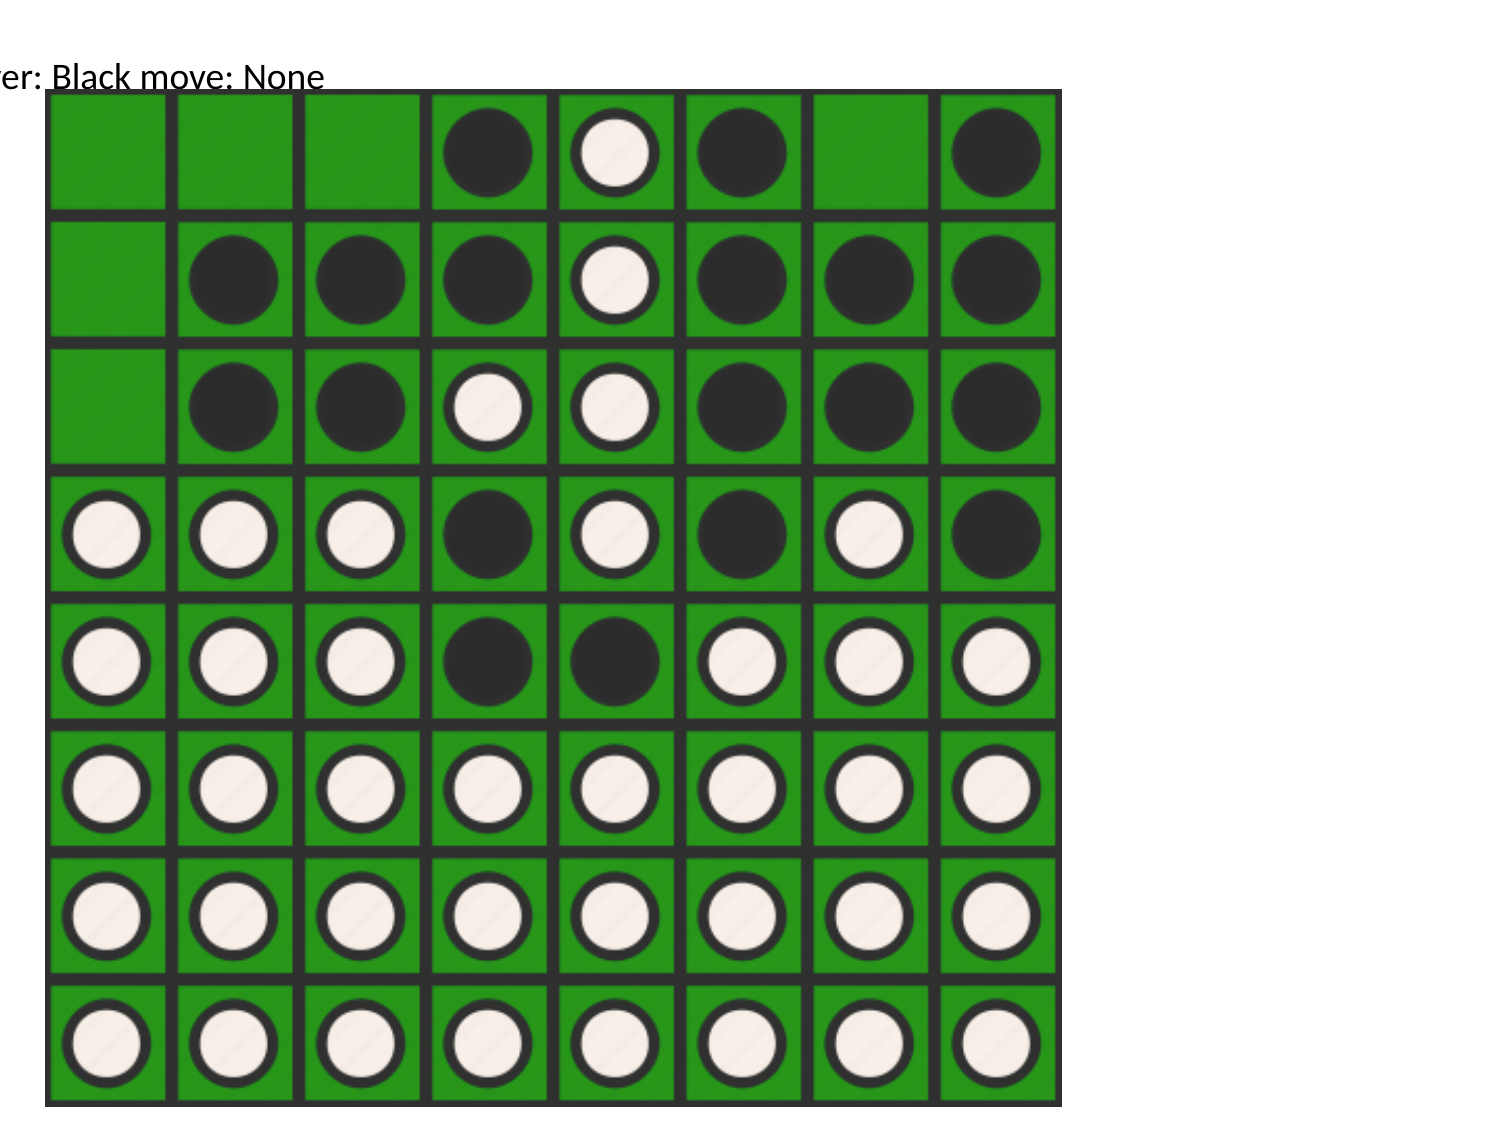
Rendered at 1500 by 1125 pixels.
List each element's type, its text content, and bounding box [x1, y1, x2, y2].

text_box turn: 57 player: Black move: None [0, 44, 341, 105]
picture [44, 89, 1062, 1107]
